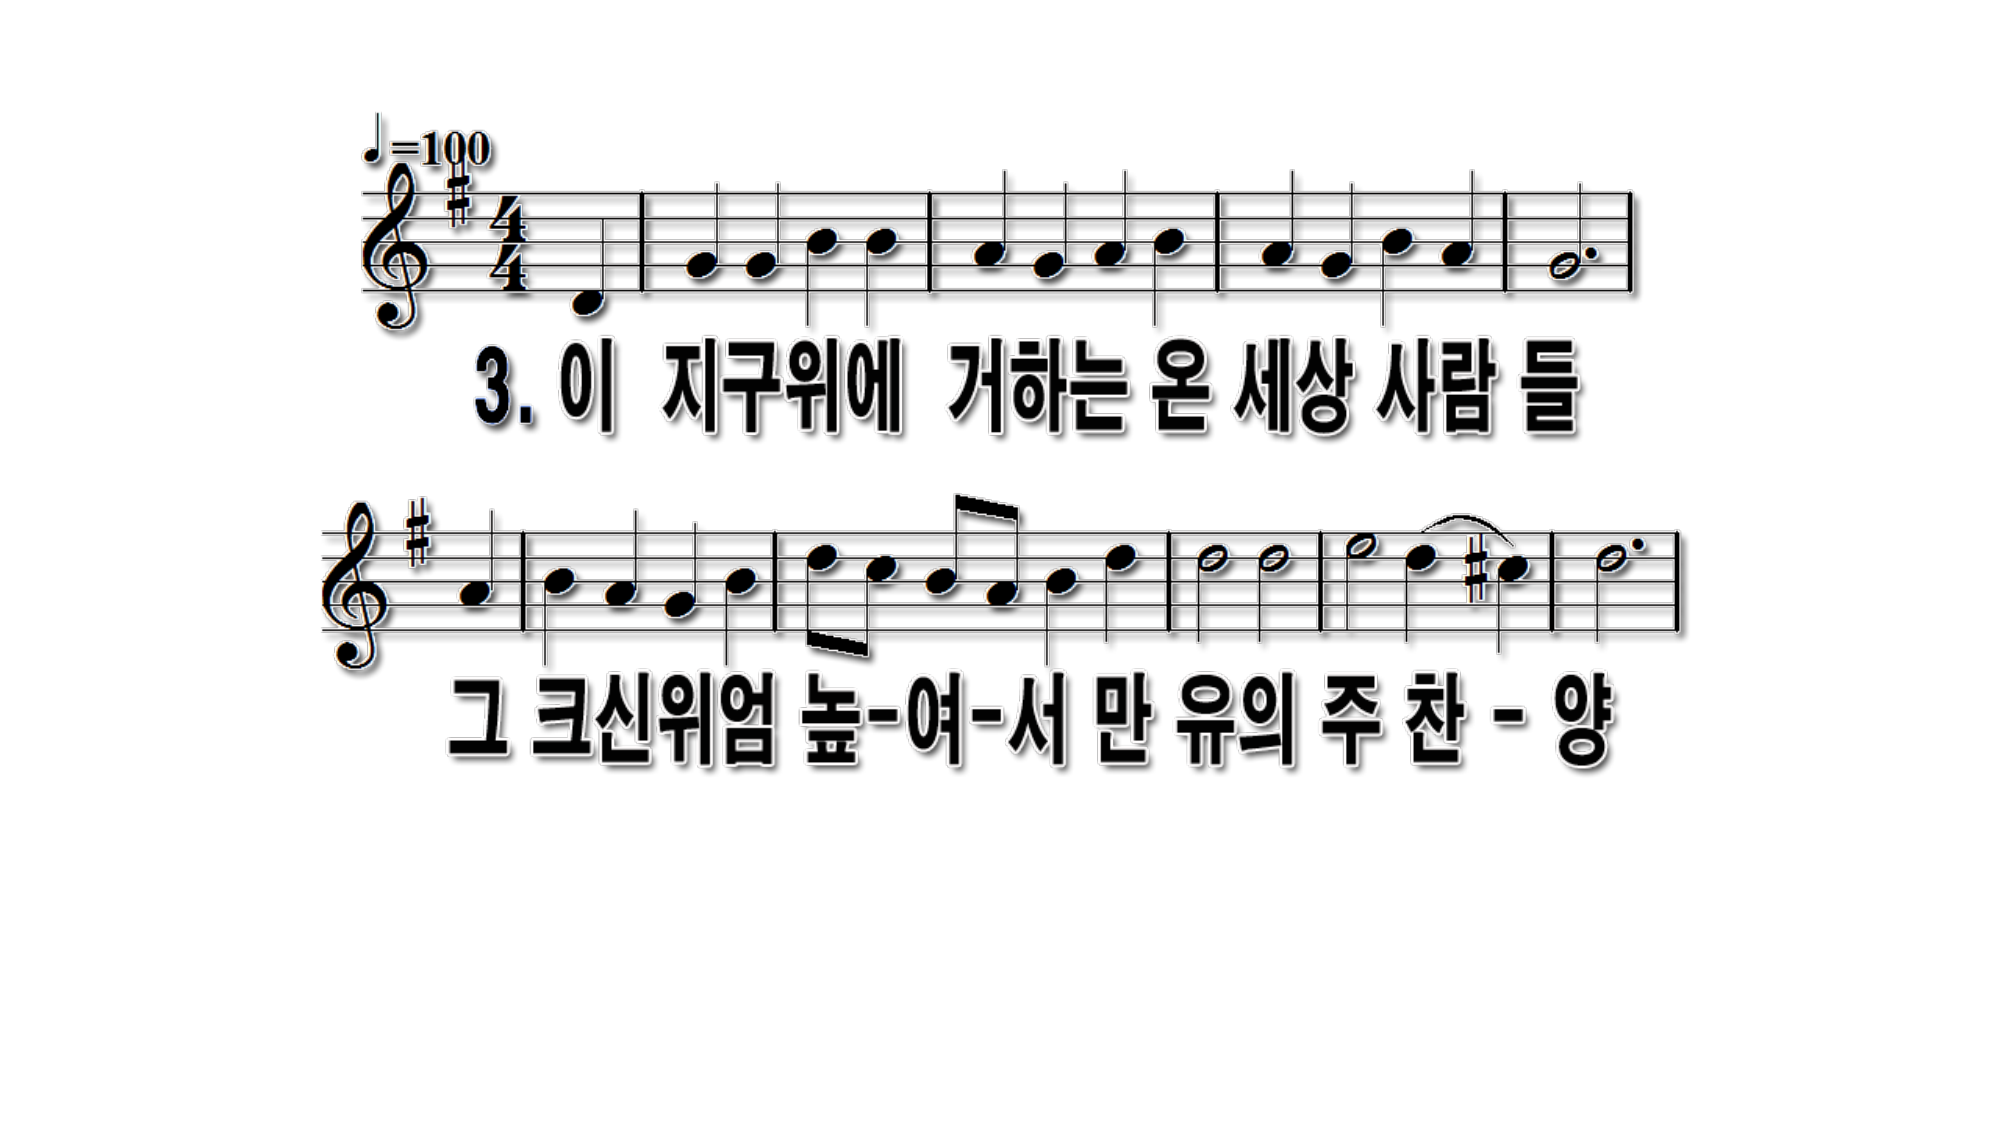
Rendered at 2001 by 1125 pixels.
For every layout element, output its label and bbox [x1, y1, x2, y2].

picture [249, 0, 1750, 938]
